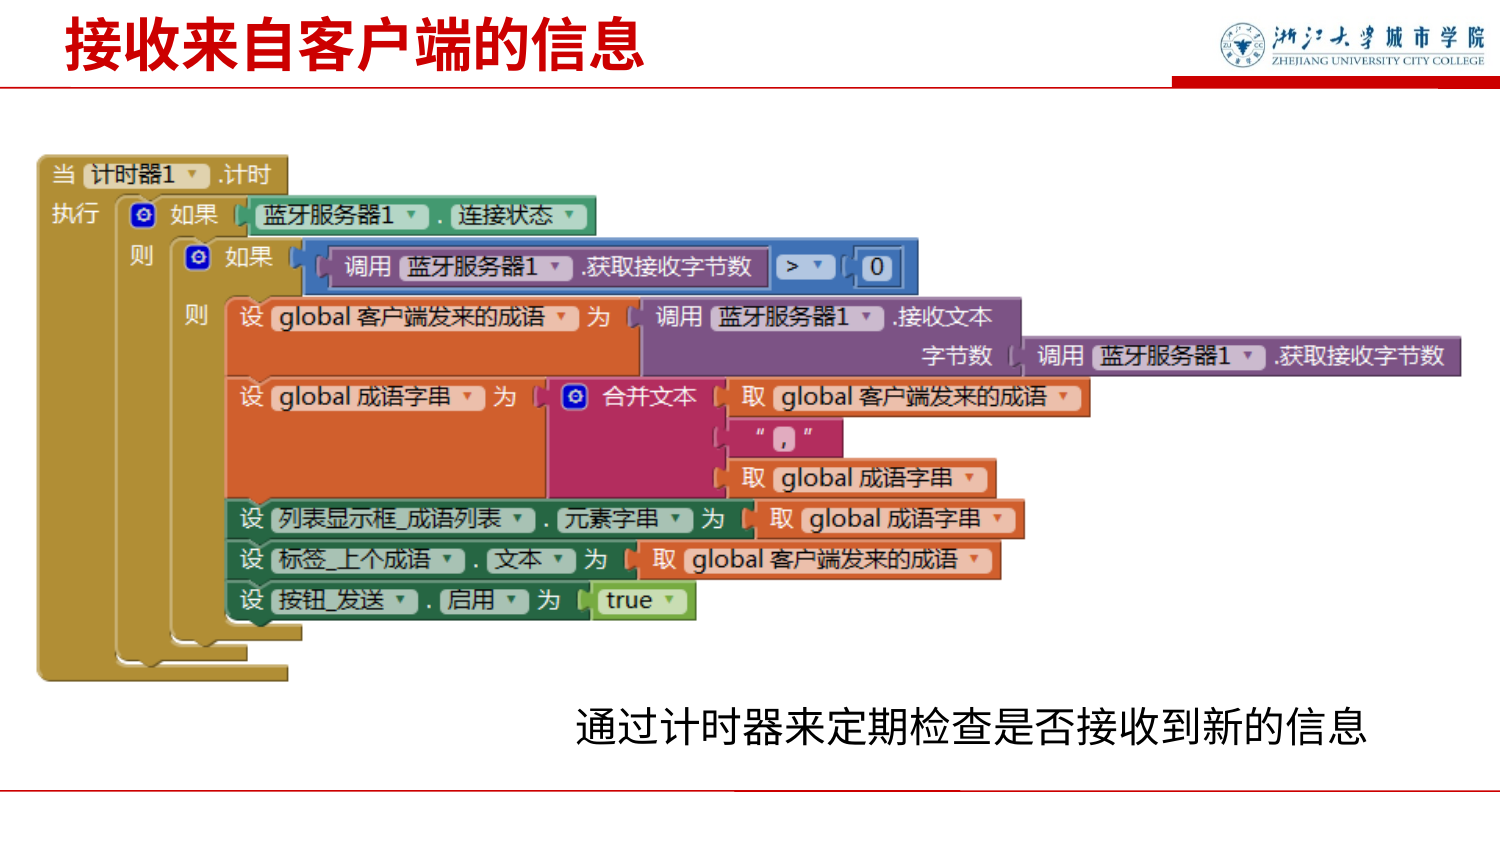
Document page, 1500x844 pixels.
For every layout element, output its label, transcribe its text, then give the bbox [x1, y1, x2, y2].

text_box 通过计时器来定期检查是否接收到新的信息 [560, 694, 1412, 777]
picture [29, 149, 1471, 685]
picture [1210, 5, 1497, 73]
title 接收来自客户端的信息 [49, 7, 1400, 80]
